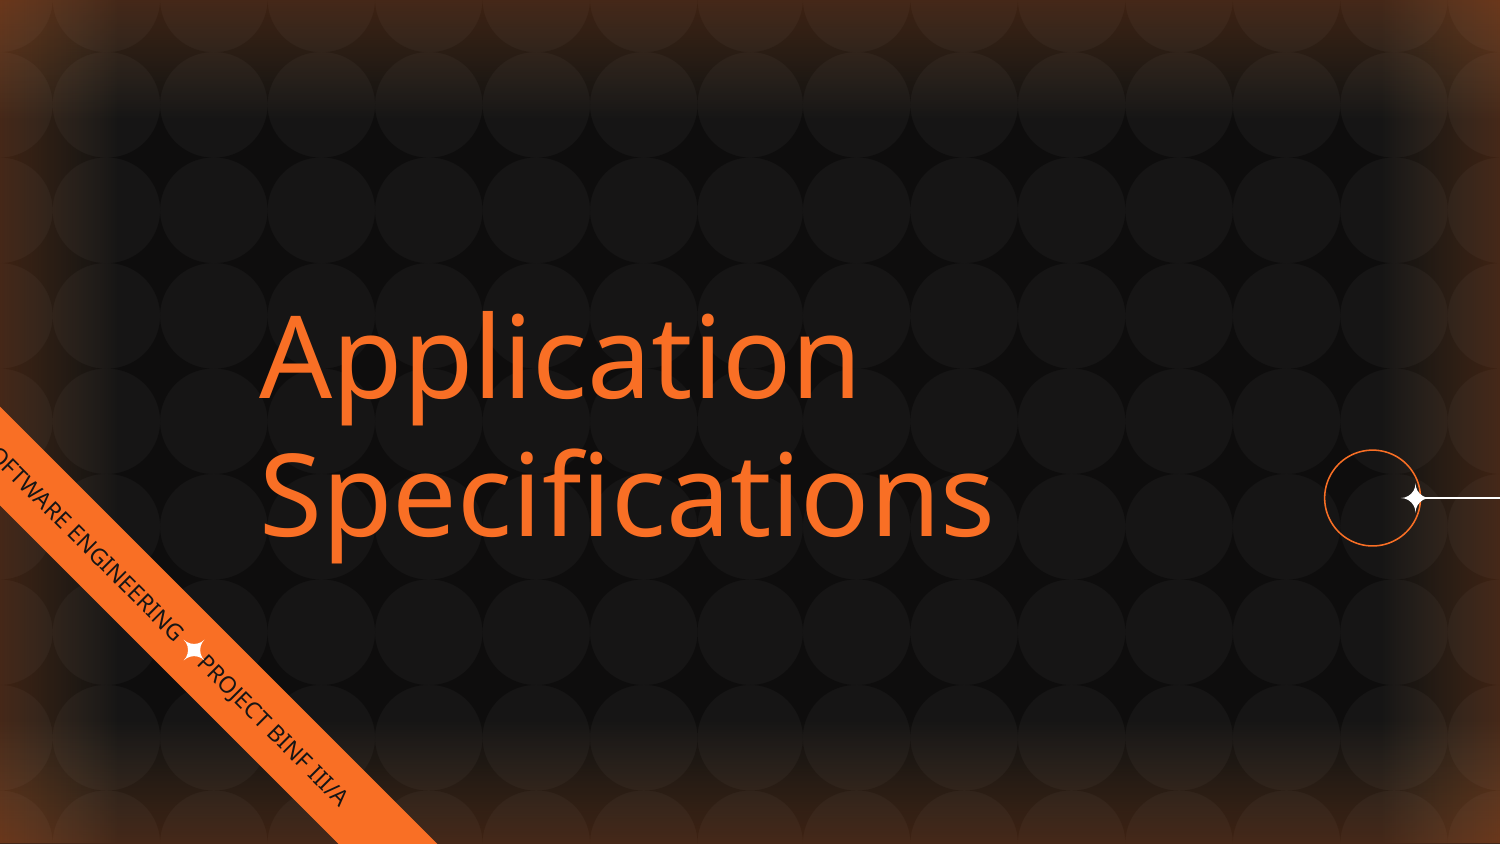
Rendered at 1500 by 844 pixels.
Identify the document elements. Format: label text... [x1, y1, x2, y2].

title Application Specifications [244, 225, 1452, 619]
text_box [0, 614, 506, 686]
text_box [1324, 449, 1431, 547]
